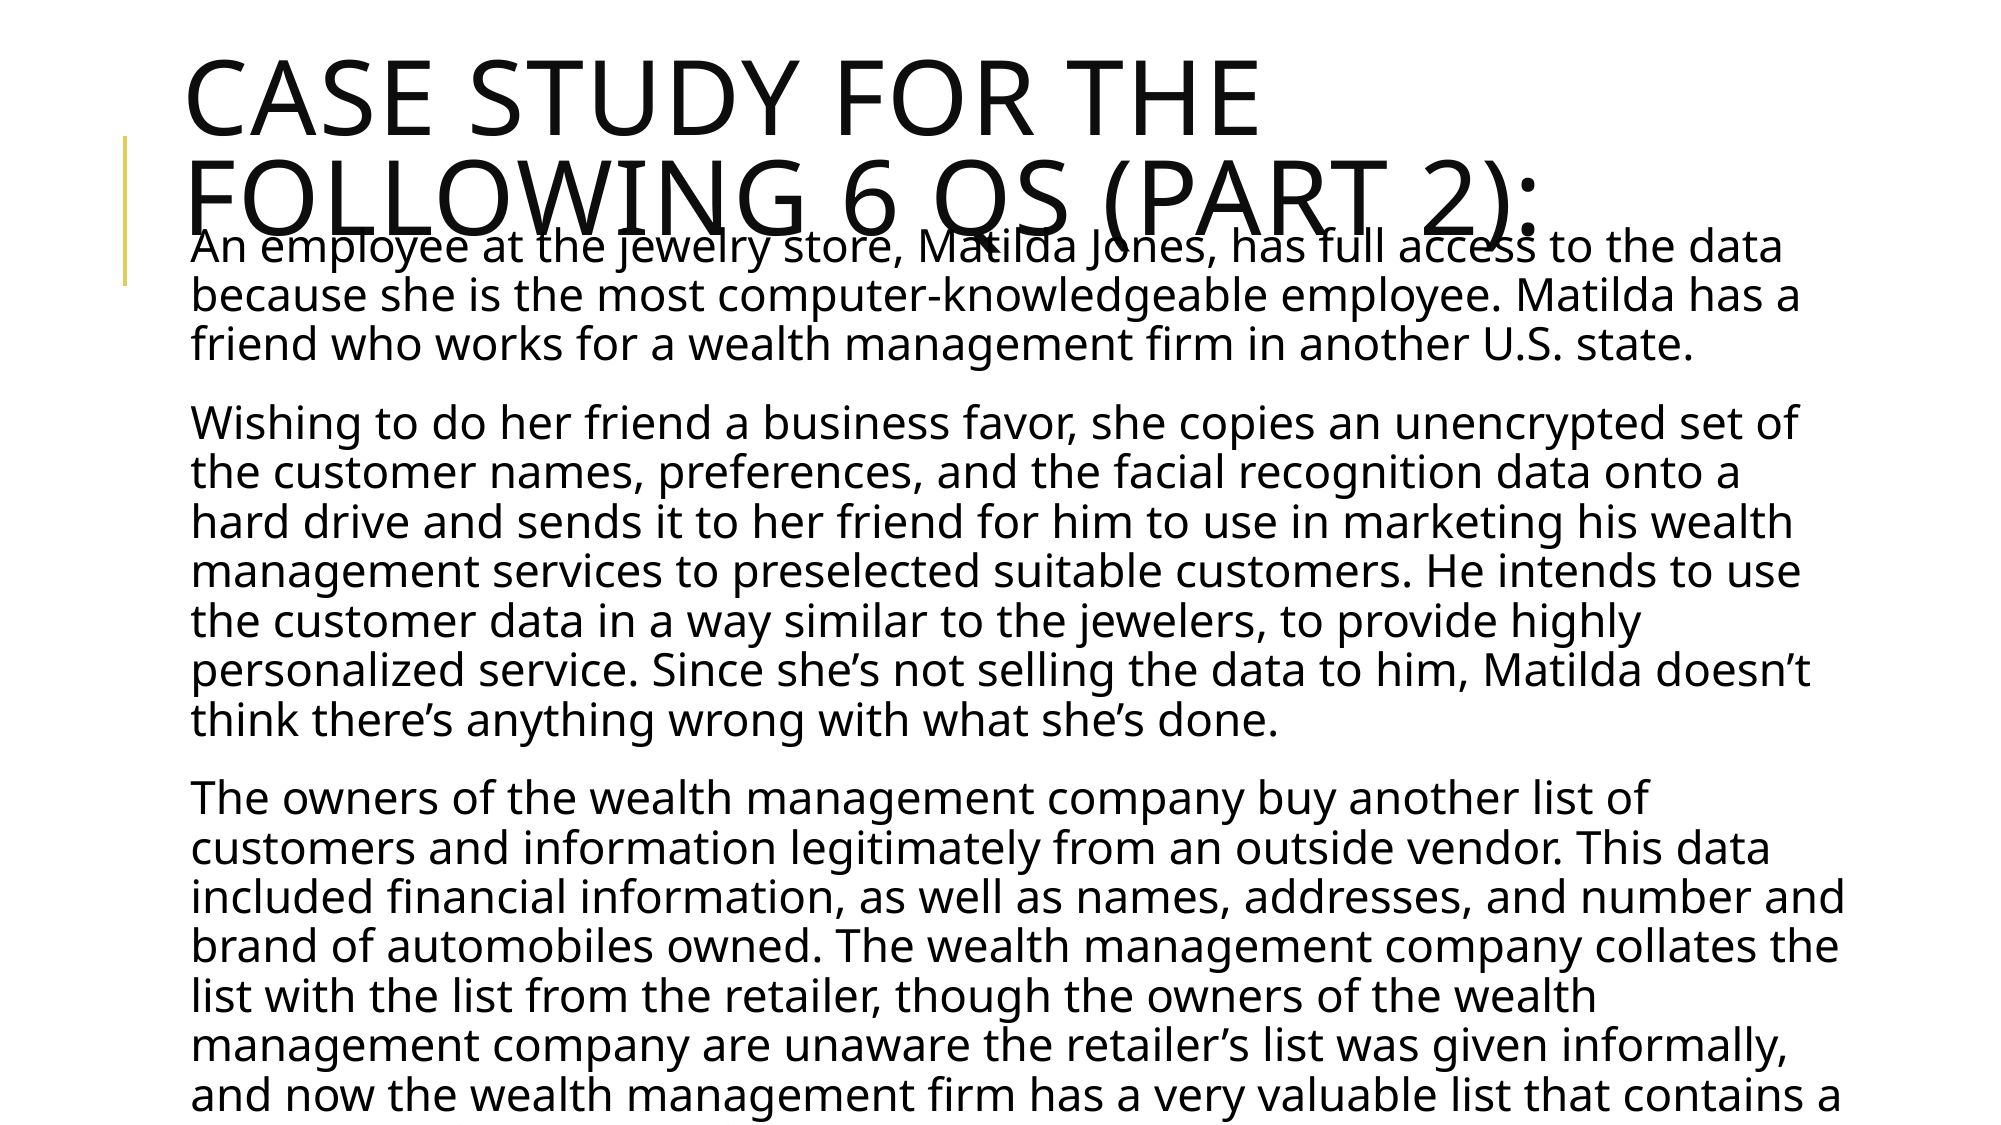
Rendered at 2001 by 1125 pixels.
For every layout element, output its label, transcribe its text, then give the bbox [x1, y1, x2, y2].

list An employee at the jewelry store, Matilda Jones, has full access to the data because she is the most computer-knowledgeable employee. Matilda has a friend who works for a wealth management firm in another U.S. state. Wishing to do her friend a business favor, she copies an unencrypted set of the customer names, preferences, and the facial recognition data onto a hard drive and sends it to her friend for him to use in marketing his wealth management services to preselected suitable customers. He intends to use the customer data in a way similar to the jewelers, to provide highly personalized service. Since she’s not selling the data to him, Matilda doesn’t think there’s anything wrong with what she’s done. The owners of the wealth management company buy another list of customers and information legitimately from an outside vendor. This data included financial information, as well as names, addresses, and number and brand of automobiles owned. The wealth management company collates the list with the list from the retailer, though the owners of the wealth management company are unaware the retailer’s list was given informally, and now the wealth management firm has a very valuable list that contains a deep level of personal information about potential customers and their buying preferences. [168, 215, 1857, 1125]
title Case study for the following 6 qs (part 2): [168, 96, 1763, 215]
